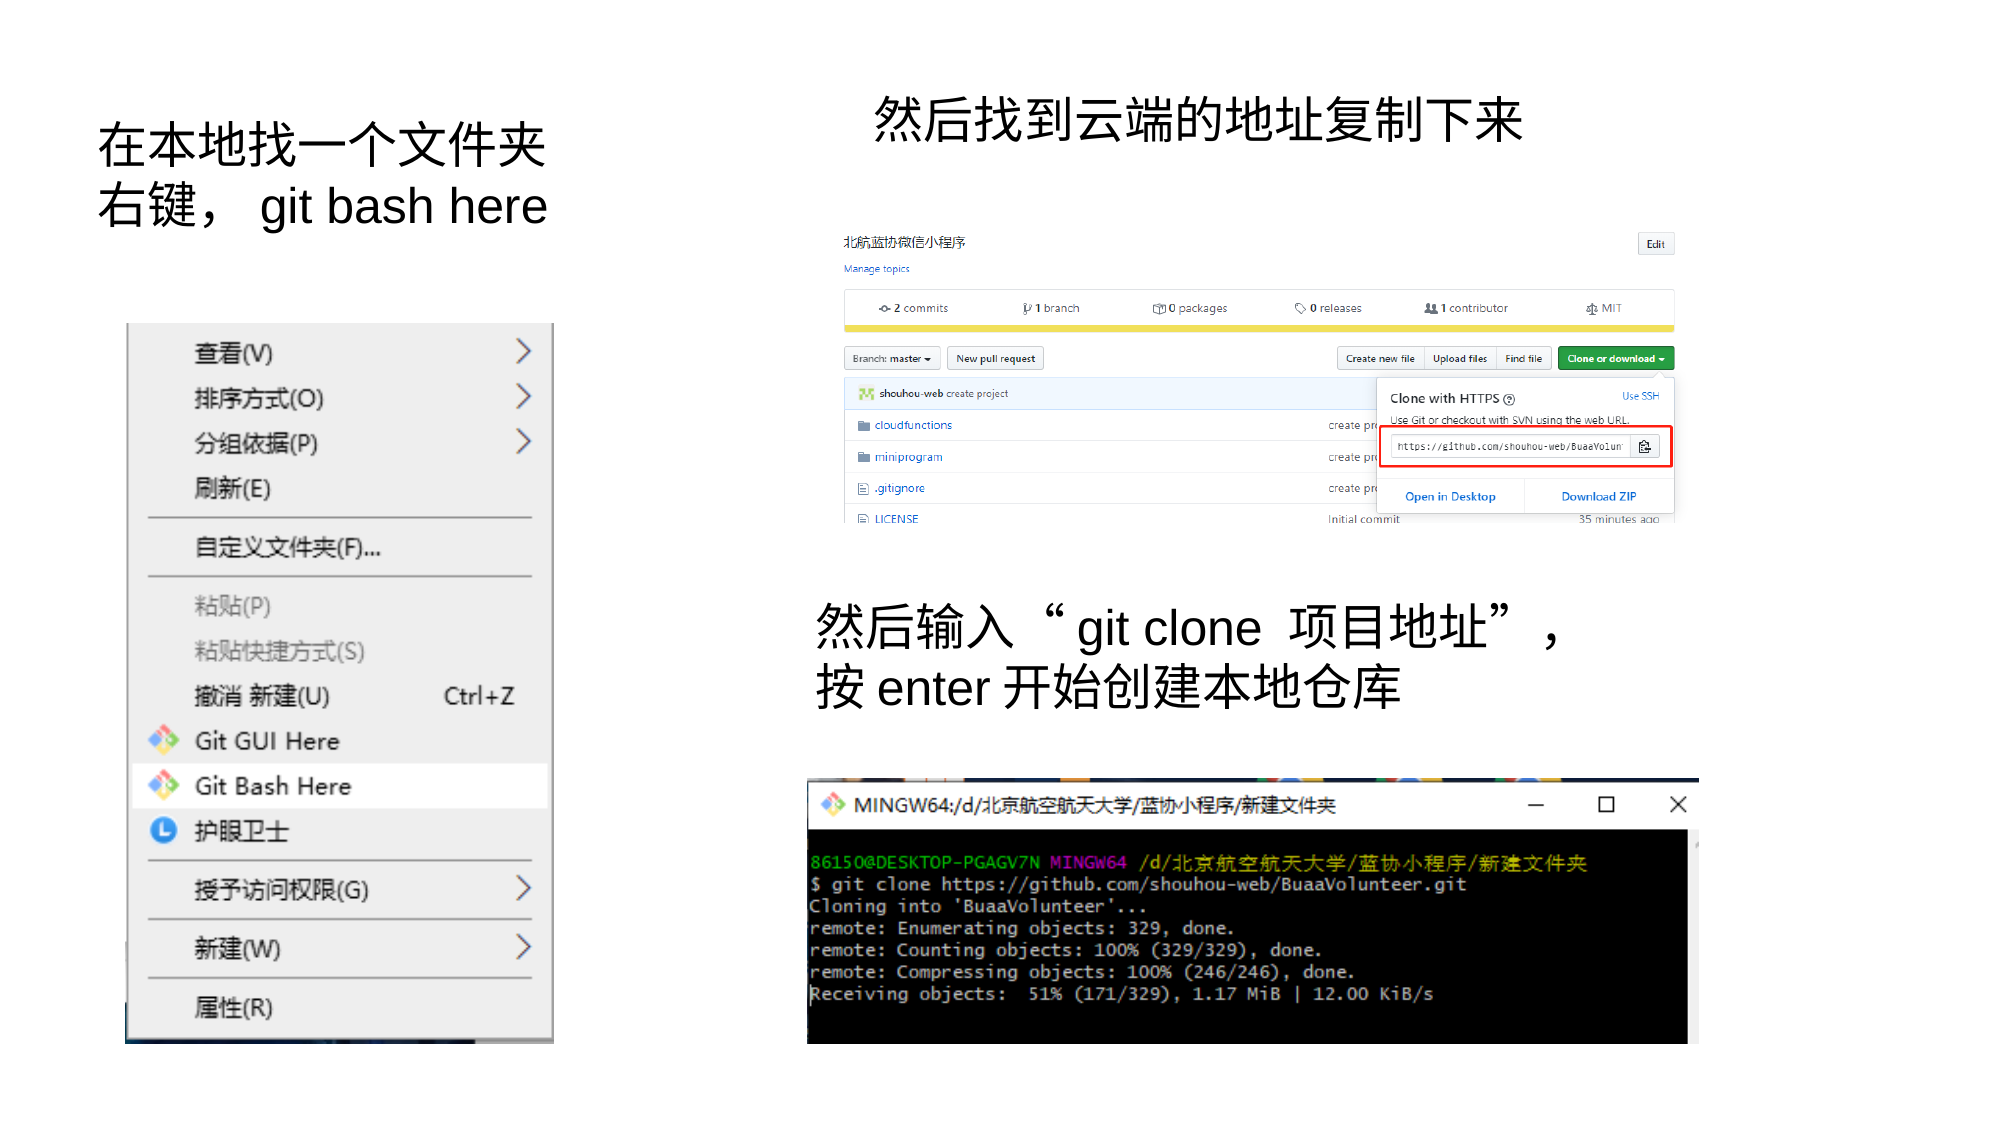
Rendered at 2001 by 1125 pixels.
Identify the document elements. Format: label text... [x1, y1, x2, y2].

text_box 在本地找一个文件夹 右键，git bash here [82, 106, 564, 241]
text_box 然后输入“git clone 项目地址”， 按enter开始创建本地仓库 [800, 587, 1604, 723]
text_box 然后找到云端的地址复制下来 [859, 81, 1539, 156]
picture [0, 0, 2001, 1125]
